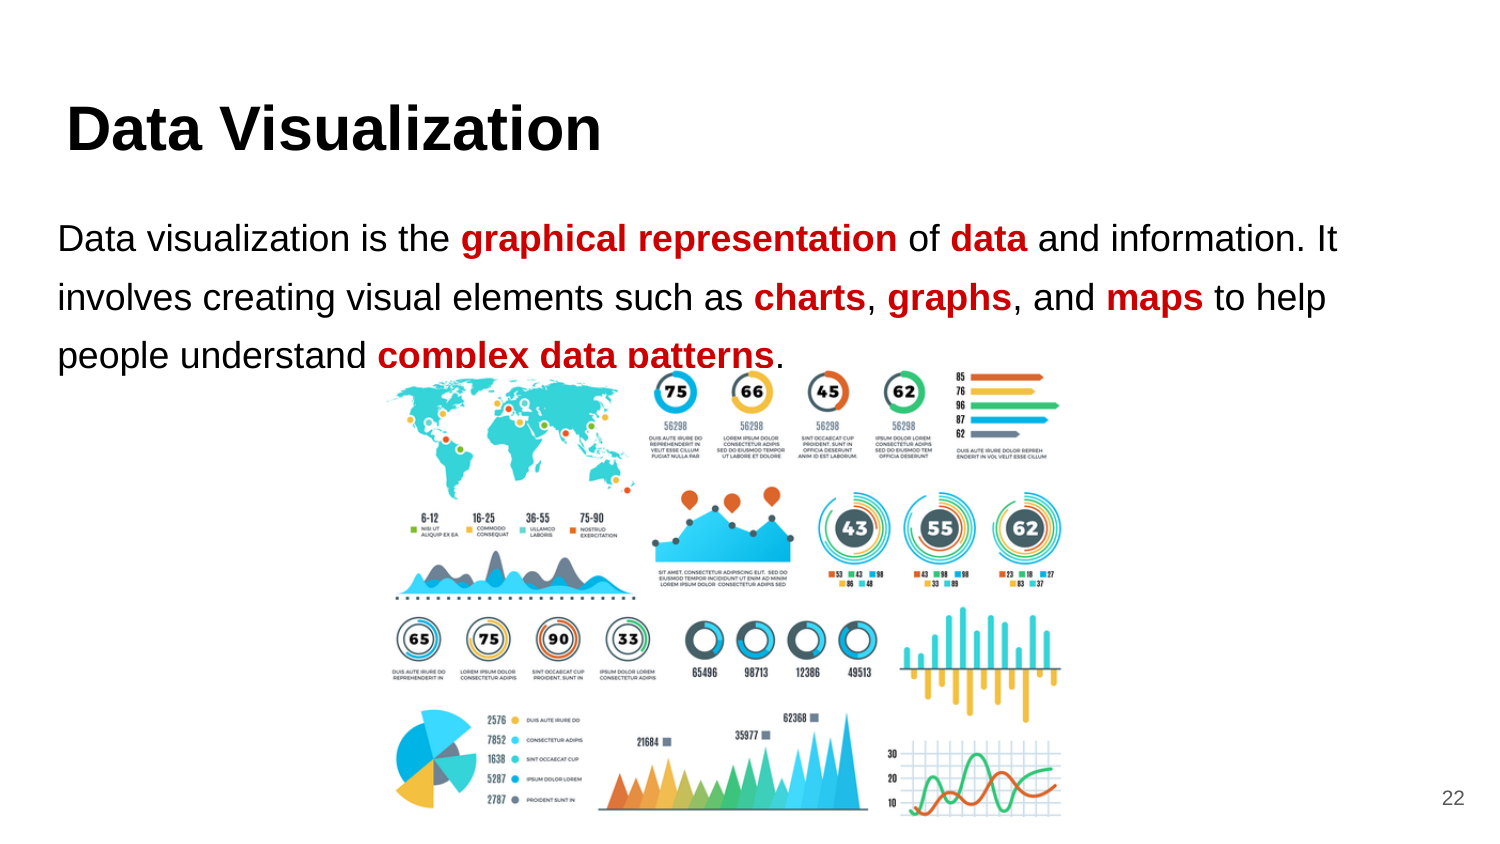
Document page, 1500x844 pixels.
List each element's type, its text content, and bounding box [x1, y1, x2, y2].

picture [353, 368, 1101, 818]
list Data visualization is the graphical representation of data and information. It involves creating visual elements such as charts, graphs, and maps to help people understand complex data patterns. [42, 185, 1462, 830]
title Data Visualization [51, 72, 1449, 167]
slide_number ‹#› [1389, 764, 1480, 830]
